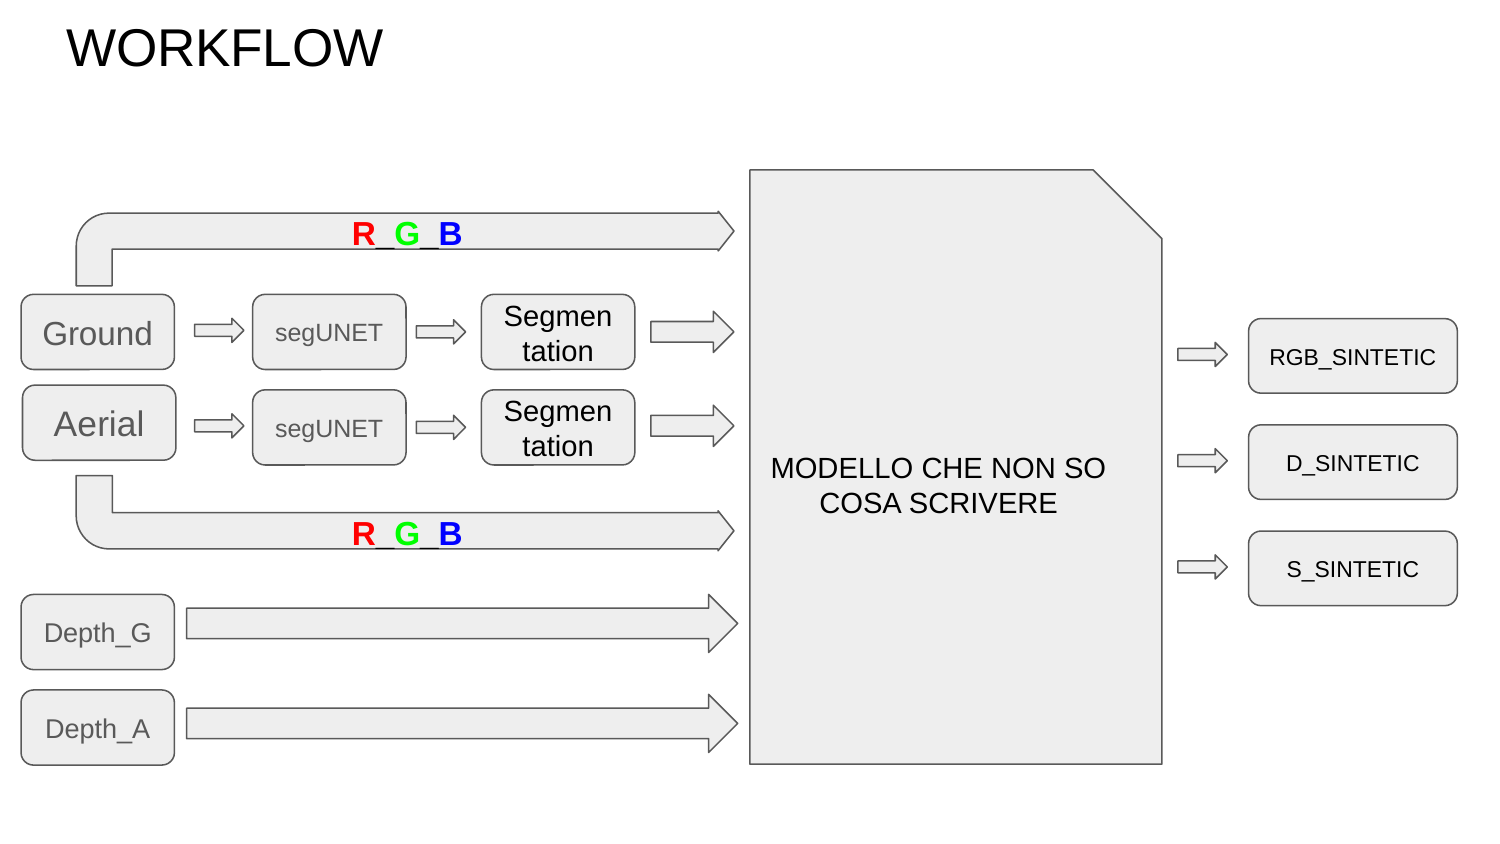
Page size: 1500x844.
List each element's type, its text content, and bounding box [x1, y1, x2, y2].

text_box [650, 405, 734, 447]
text_box [416, 319, 466, 344]
text_box S_SINTETIC [1248, 531, 1458, 606]
text_box [1177, 448, 1228, 473]
text_box [186, 594, 738, 653]
title WORKFLOW [51, 0, 1449, 92]
text_box Depth_A [21, 689, 175, 766]
text_box [194, 318, 244, 343]
text_box [76, 475, 734, 551]
text_box [194, 413, 244, 438]
text_box [416, 415, 466, 440]
text_box [1177, 342, 1228, 367]
text_box Segmentation [481, 294, 635, 370]
text_box Segmentation [481, 389, 635, 466]
text_box RGB_SINTETIC [1248, 318, 1458, 394]
text_box R_G_B [269, 216, 545, 249]
text_box [76, 211, 734, 286]
text_box segUNET [252, 389, 407, 466]
text_box segUNET [252, 294, 407, 370]
text_box Depth_G [21, 594, 175, 670]
text_box [1177, 554, 1228, 579]
text_box [650, 311, 734, 353]
text_box Ground [21, 294, 175, 370]
text_box [186, 694, 738, 753]
text_box MODELLO CHE NON SO COSA SCRIVERE [749, 169, 1162, 765]
text_box Aerial [22, 385, 176, 461]
text_box D_SINTETIC [1248, 424, 1458, 500]
text_box R_G_B [269, 516, 545, 549]
